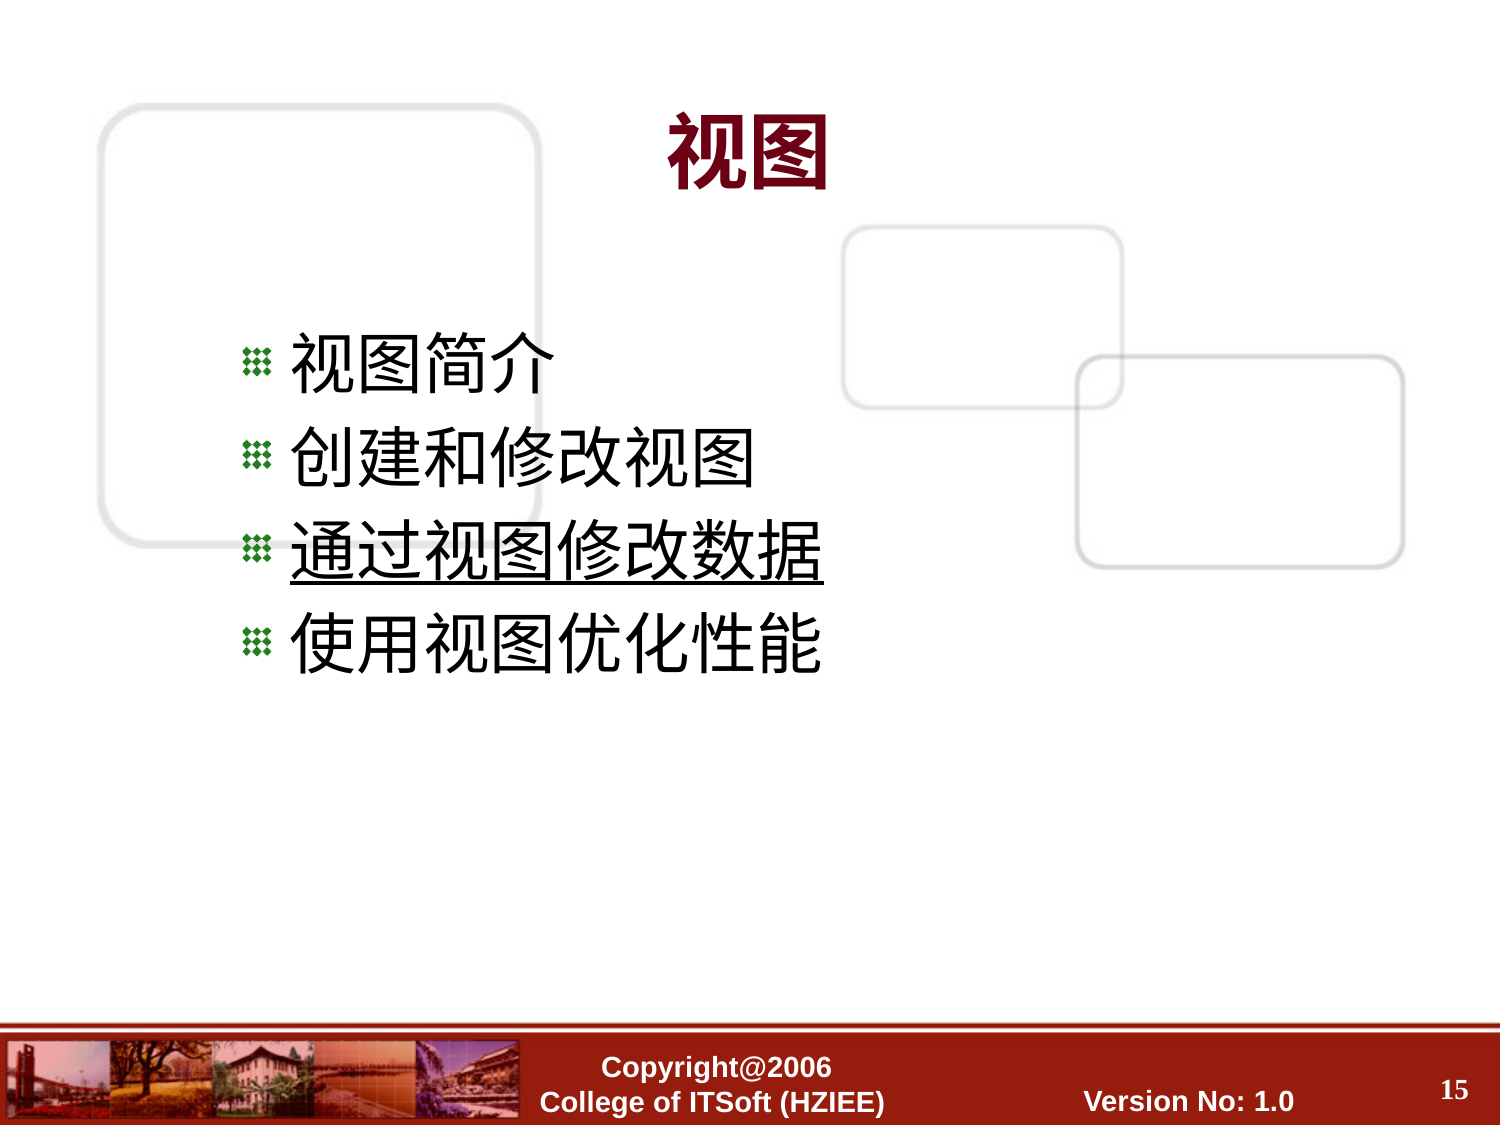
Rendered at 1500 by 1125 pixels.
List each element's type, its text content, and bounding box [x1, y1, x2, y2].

title 视图 [76, 78, 1421, 220]
list 视图简介 创建和修改视图 通过视图修改数据 使用视图优化性能 [218, 314, 1246, 968]
picture [0, 0, 1500, 1125]
